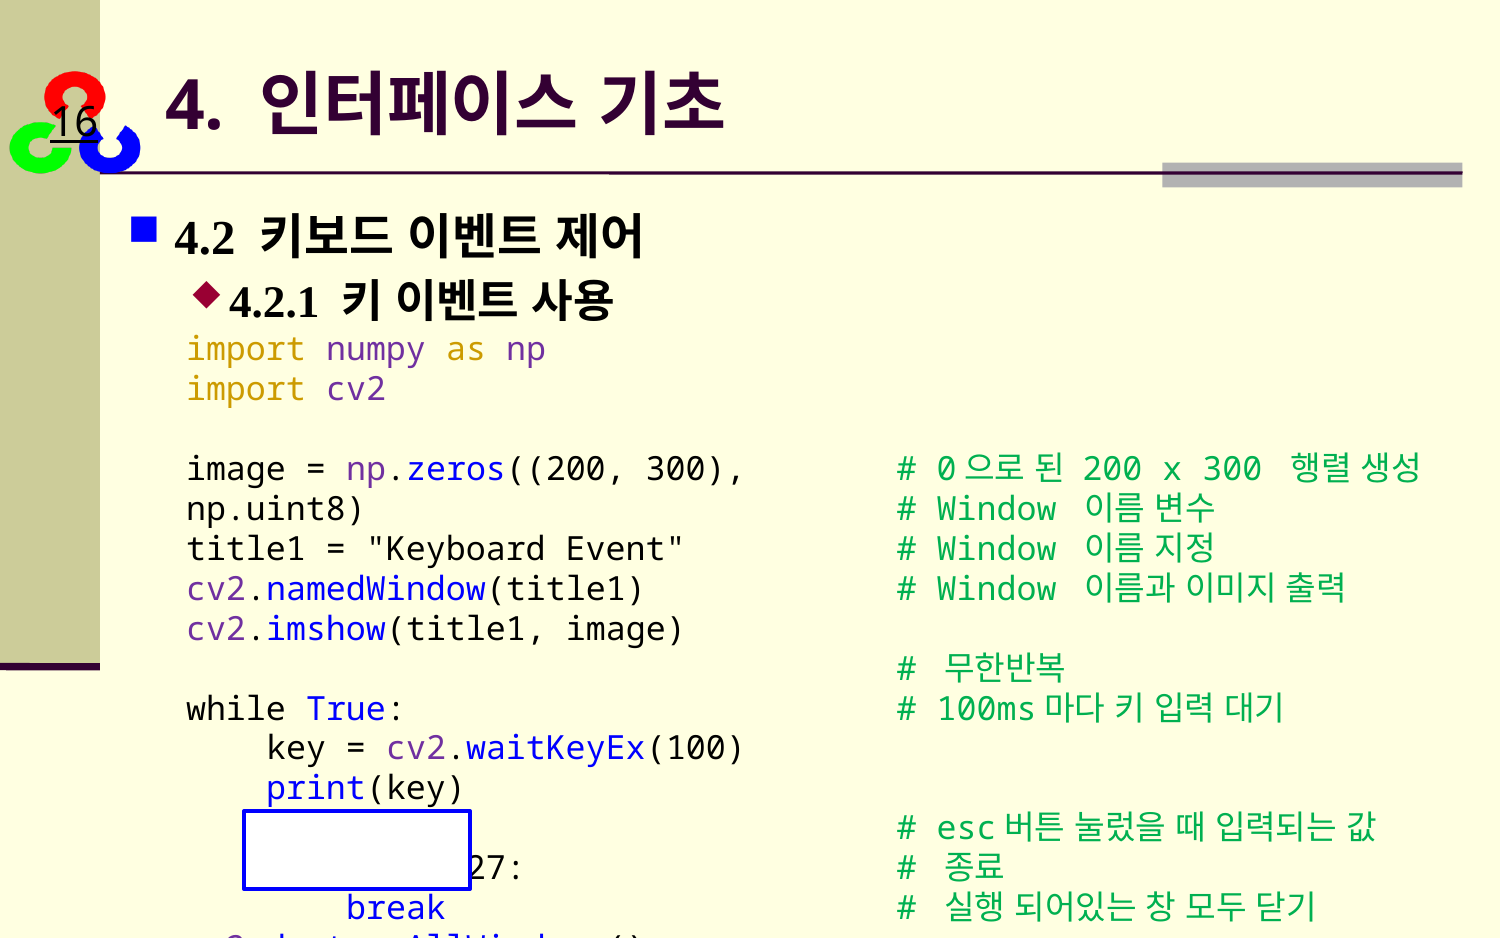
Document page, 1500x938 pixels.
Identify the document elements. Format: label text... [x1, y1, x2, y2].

picture [0, 62, 149, 179]
text_box # 0으로 된 200 x 300 행렬 생성 # Window 이름 변수 # Window 이름 지정 # Window 이름과 이미지 출력 # 무한반복 # 100ms마다 키 입력 대기 # esc버튼 눌렀을 때 입력되는 값 # 종료 # 실행 되어있는 창 모두 닫기 [881, 320, 1485, 934]
text_box import numpy as np import cv2 image = np.zeros((200, 300), np.uint8) title1 = "Keyboard Event" cv2.namedWindow(title1) cv2.imshow(title1, image) while True: key = cv2.waitKeyEx(100) print(key) if key == 27: break cv2.destroyAllWindows() [171, 320, 904, 938]
text_box [242, 809, 472, 891]
list 4.2 키보드 이벤트 제어 4.2.1 키 이벤트 사용 [112, 197, 1463, 876]
title 4. 인터페이스 기초 [149, 37, 1463, 167]
